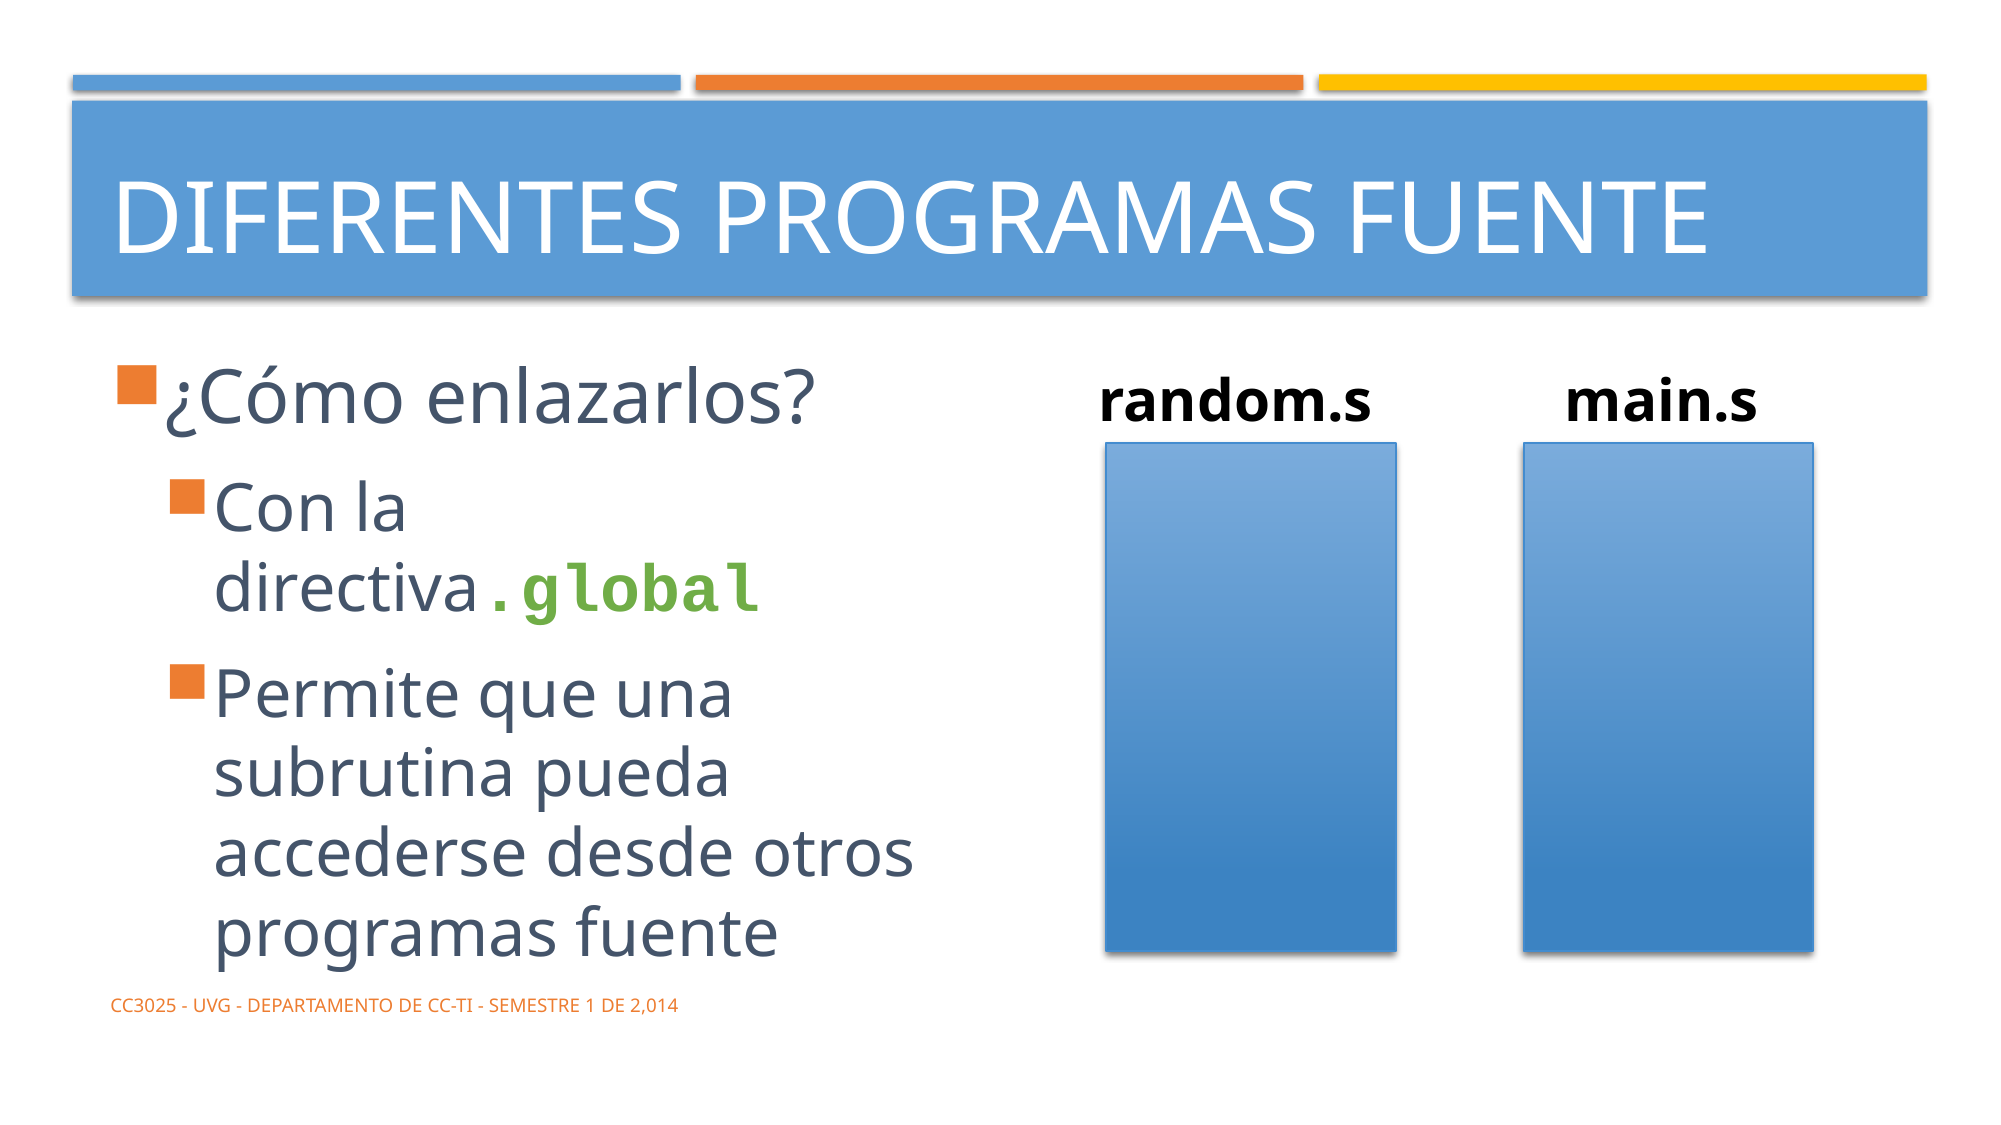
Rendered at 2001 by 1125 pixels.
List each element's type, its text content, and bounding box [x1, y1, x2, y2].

list ¿Cómo enlazarlos? Con la directiva.global Permite que una subrutina pueda accederse desde otros programas fuente [95, 357, 969, 962]
title DIFERENTES PROGRAMAS FUENTE [95, 115, 1905, 282]
text_box random.s [1083, 363, 1419, 442]
footer CC3025 - UVG - Departamento de CC-TI - Semestre 1 de 2,014 [95, 976, 1230, 1037]
text_box main.s [1550, 363, 1787, 442]
text_box [1105, 442, 1397, 952]
text_box [1523, 442, 1814, 952]
